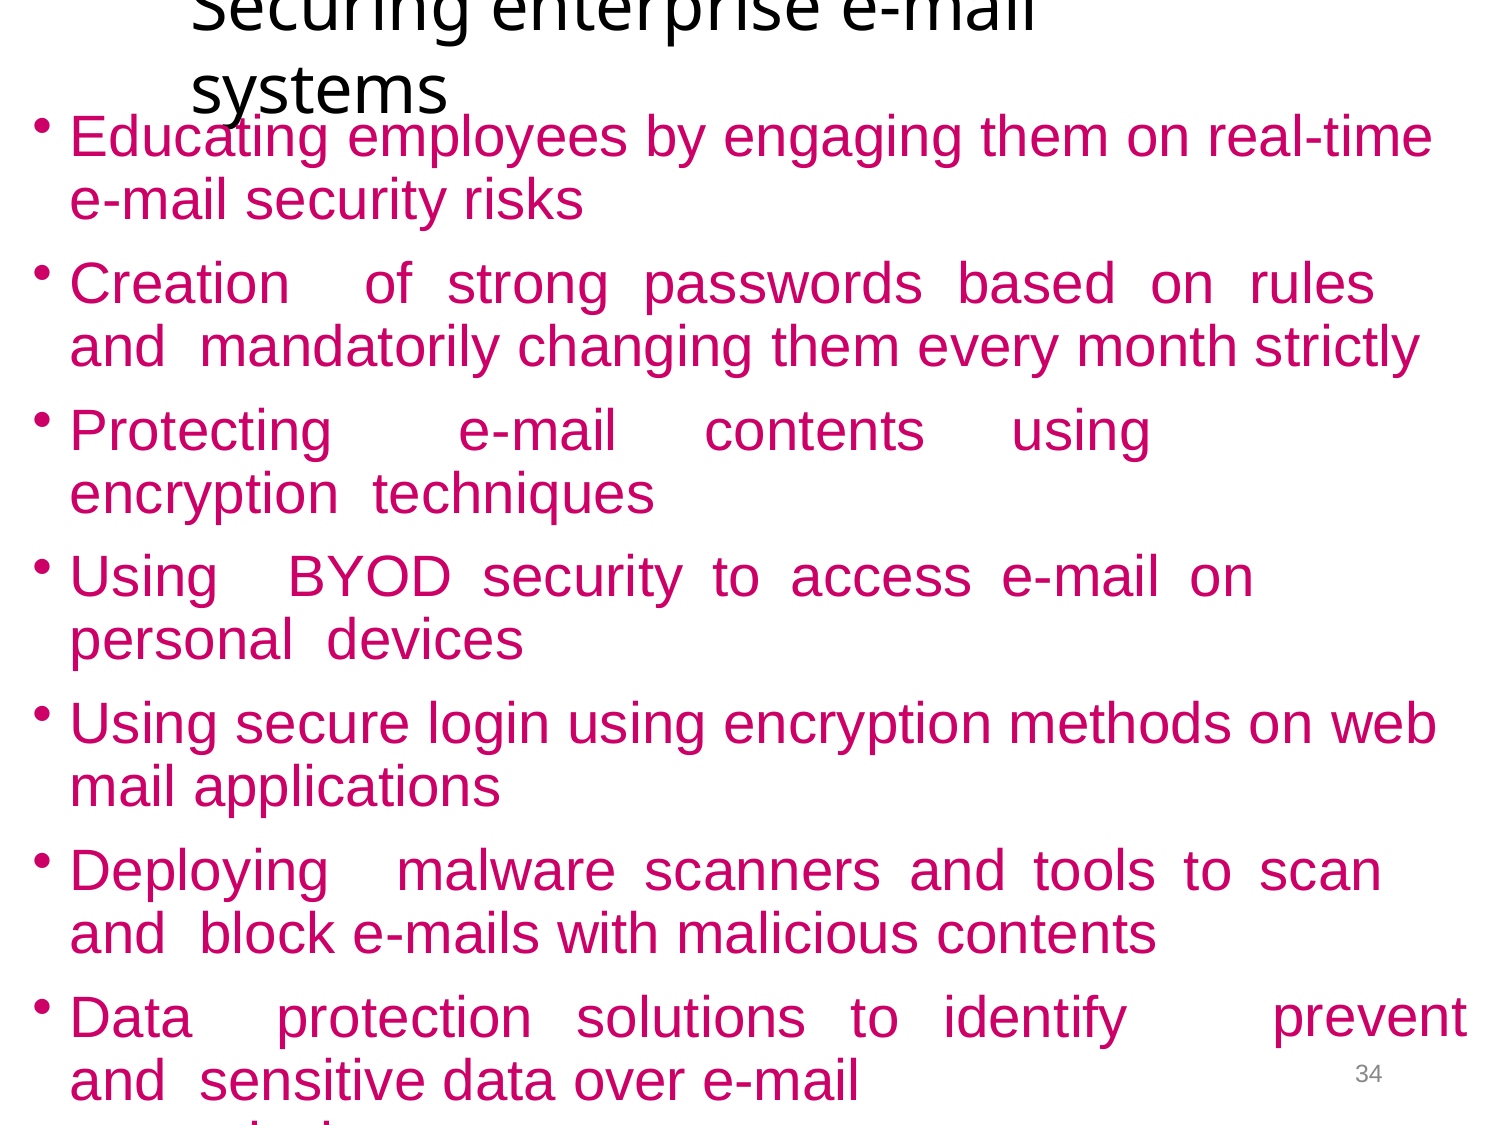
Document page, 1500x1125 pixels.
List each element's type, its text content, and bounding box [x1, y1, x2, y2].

text_box prevent 34 [1270, 954, 1470, 1088]
text_box Data protection solutions to identify and sensitive data over e-mail transmissions [30, 975, 1231, 1125]
title Securing enterprise e-mail systems [188, 0, 1312, 94]
text_box Educating employees by engaging them on real-time e-mail security risks Creation of strong passwords based on rules and mandatorily changing them every month strictly Protecting e-mail contents using encryption techniques Using BYOD security to access e-mail on personal devices Using secure login using encryption methods on web mail applications Deploying malware scanners and tools to scan and block e-mails with malicious contents [30, 94, 1471, 966]
